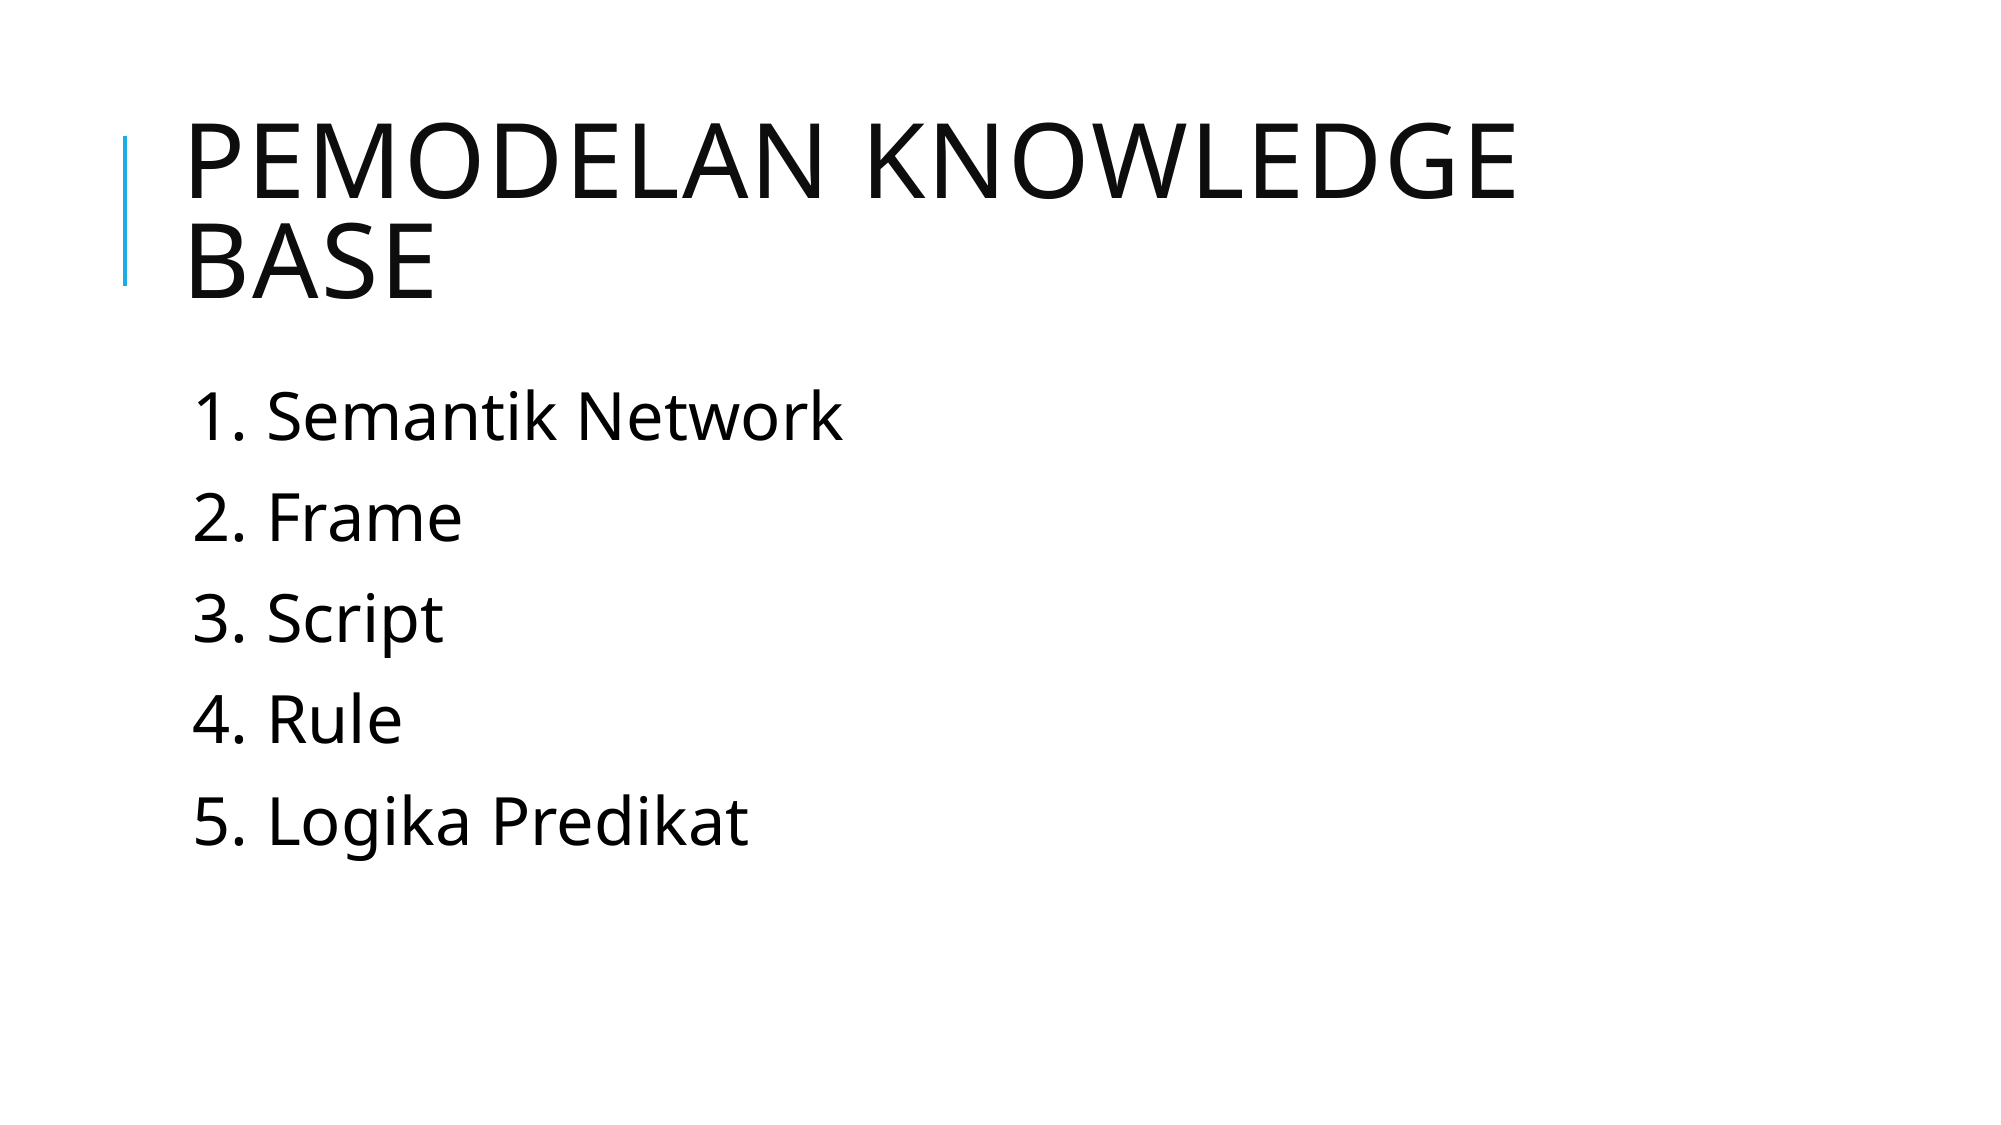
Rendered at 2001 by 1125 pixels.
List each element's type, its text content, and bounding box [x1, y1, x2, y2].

title PEMODELAN KNOWLEDGE BASE [168, 96, 1763, 342]
list 1. Semantik Network 2. Frame 3. Script 4. Rule 5. Logika Predikat [168, 375, 1763, 1035]
